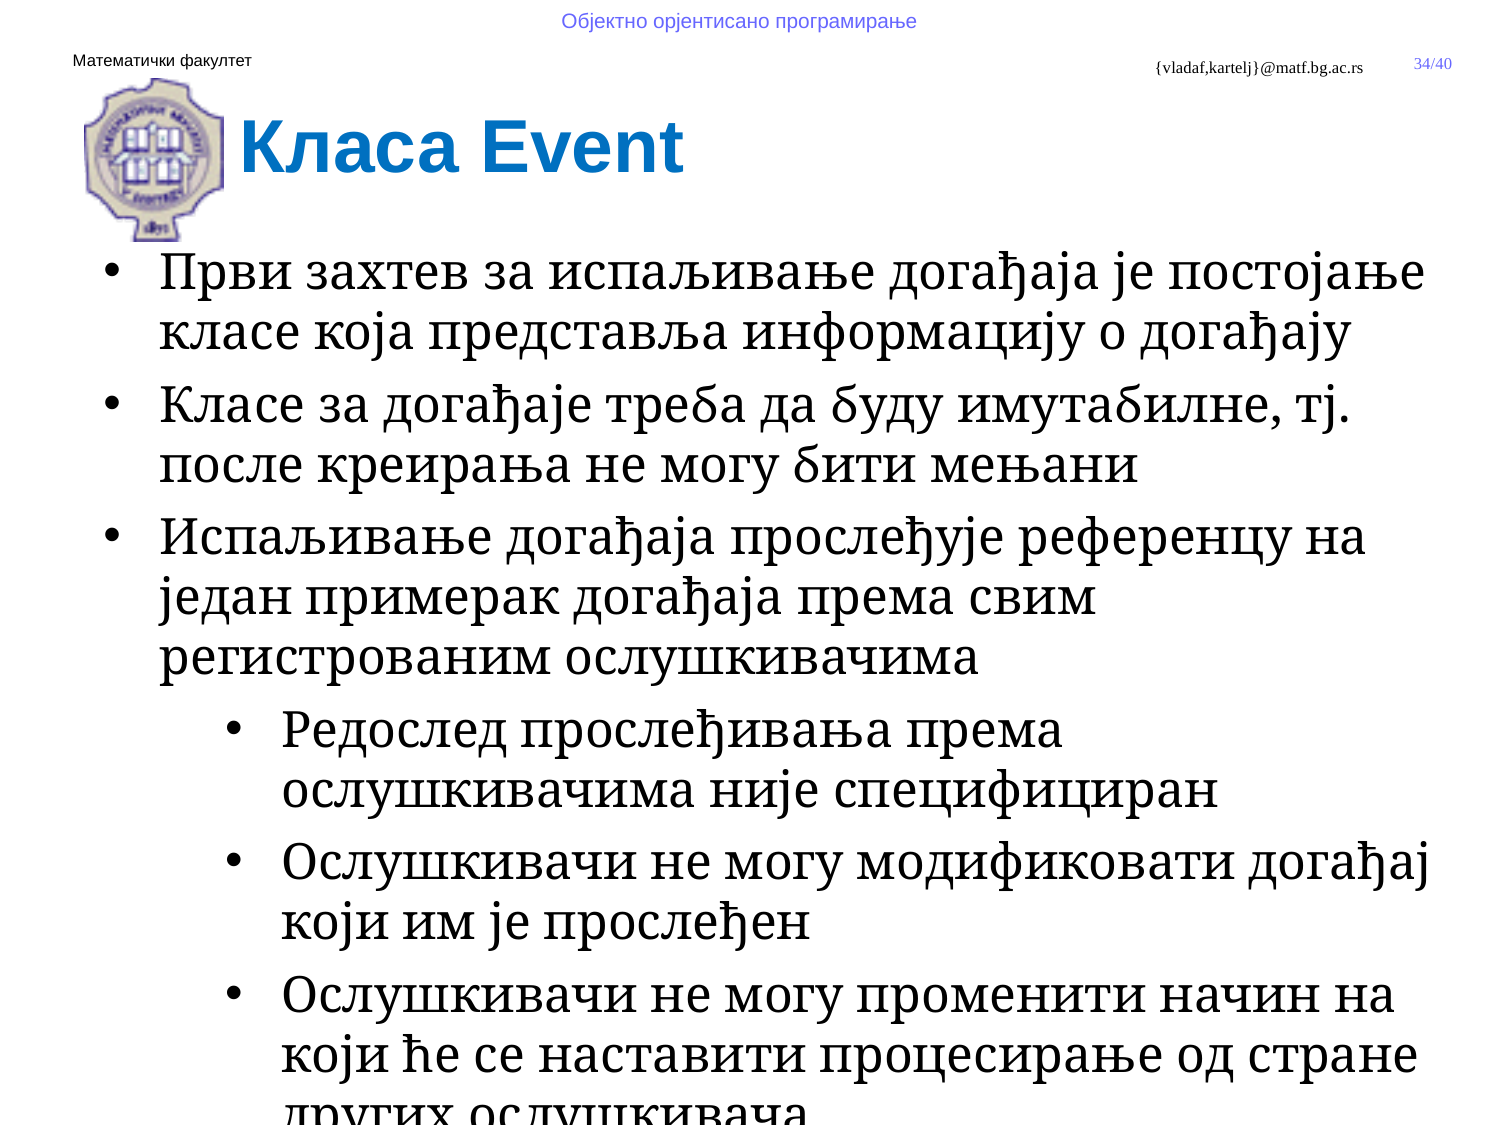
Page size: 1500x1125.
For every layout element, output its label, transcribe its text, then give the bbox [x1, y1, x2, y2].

text_box Класа Event [224, 90, 1500, 233]
text_box Први захтев за испаљивање догађаја је постојање класе која представља информацију о догађају Класе за догађаје треба да буду имутабилне, тј. после креирања не могу бити мењани Испаљивање догађаја прослеђује референцу на један примерак догађаја према свим регистрованим ослушкивачима Редослед прослеђивања према ослушкивачима није специфициран Ослушкивачи не могу модификовати догађај који им је прослеђен Ослушкивачи не могу променити начин на који ће се наставити процесирање од стране других ослушкивача [88, 232, 1475, 1125]
picture [84, 78, 224, 242]
